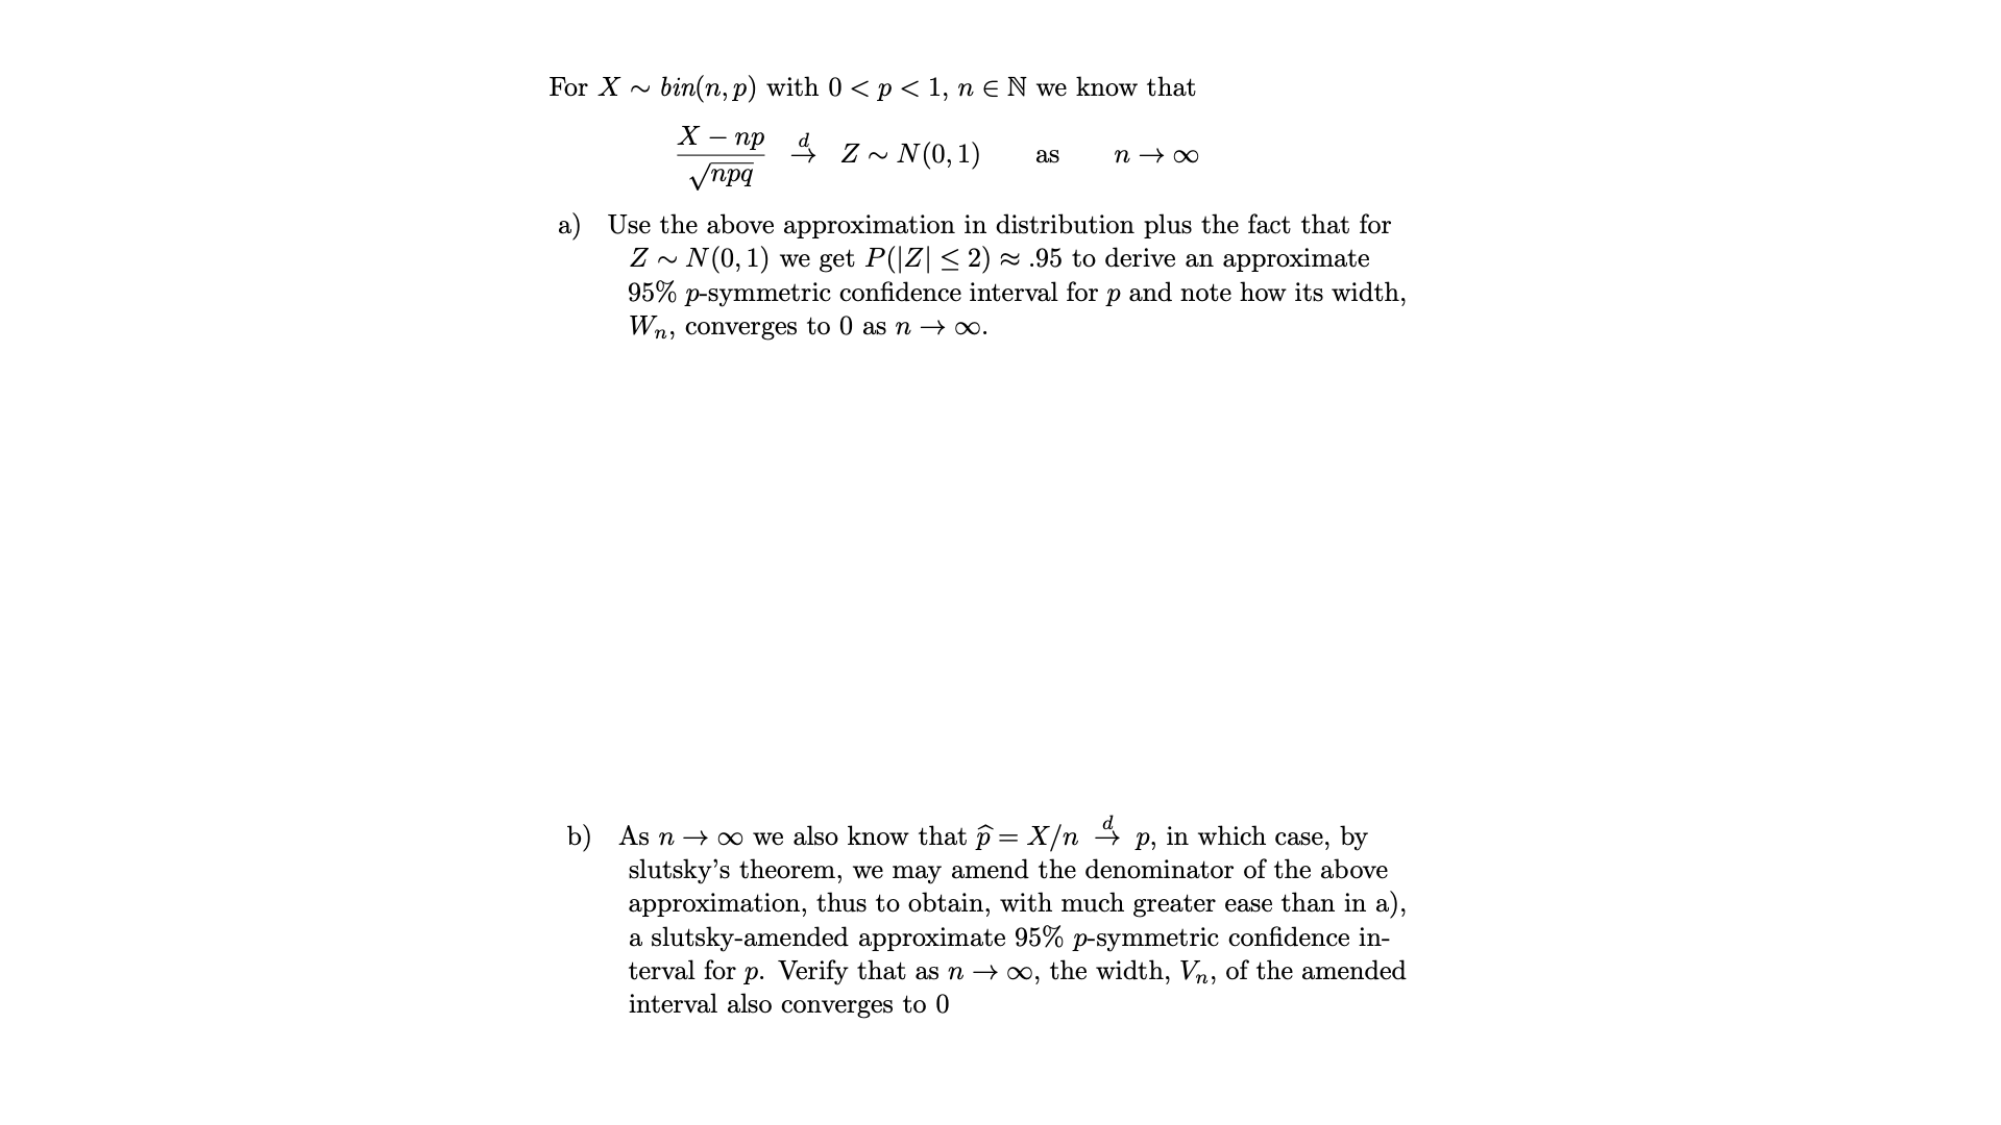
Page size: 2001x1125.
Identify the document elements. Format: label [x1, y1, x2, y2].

picture [536, 51, 1464, 1073]
